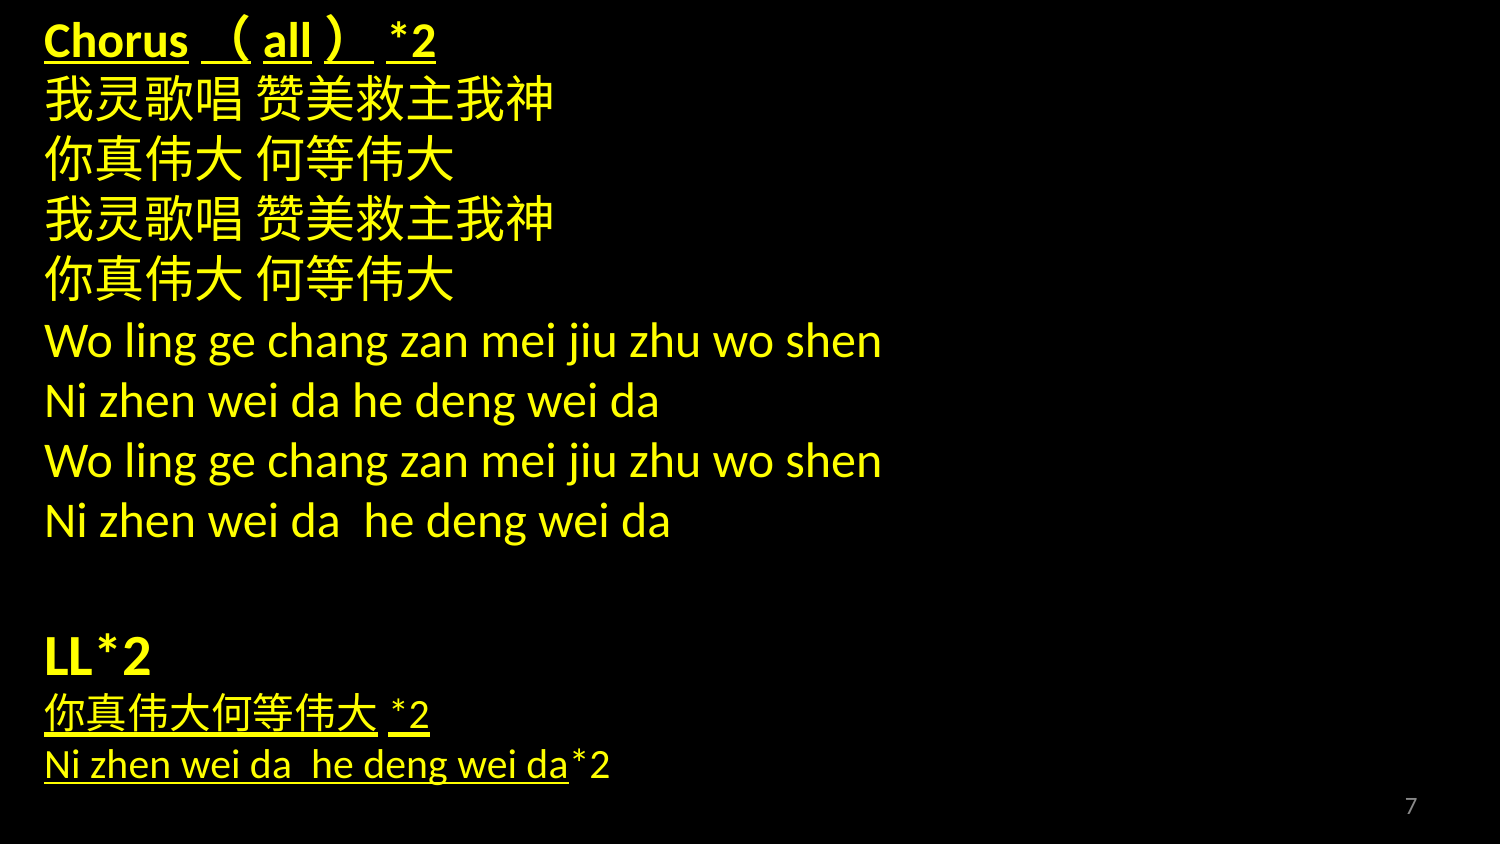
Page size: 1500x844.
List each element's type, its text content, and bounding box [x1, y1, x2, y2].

slide_number 7 [1388, 781, 1426, 828]
text_box Chorus（all）*2 我灵歌唱 赞美救主我神 你真伟大 何等伟大 我灵歌唱 赞美救主我神 你真伟大 何等伟大 Wo ling ge chang zan mei jiu zhu wo shen Ni zhen wei da he deng wei da Wo ling ge chang zan mei jiu zhu wo shen Ni zhen wei da he deng wei da LL*2 你真伟大何等伟大*2 Ni zhen wei da he deng wei da*2 [29, 0, 1388, 844]
